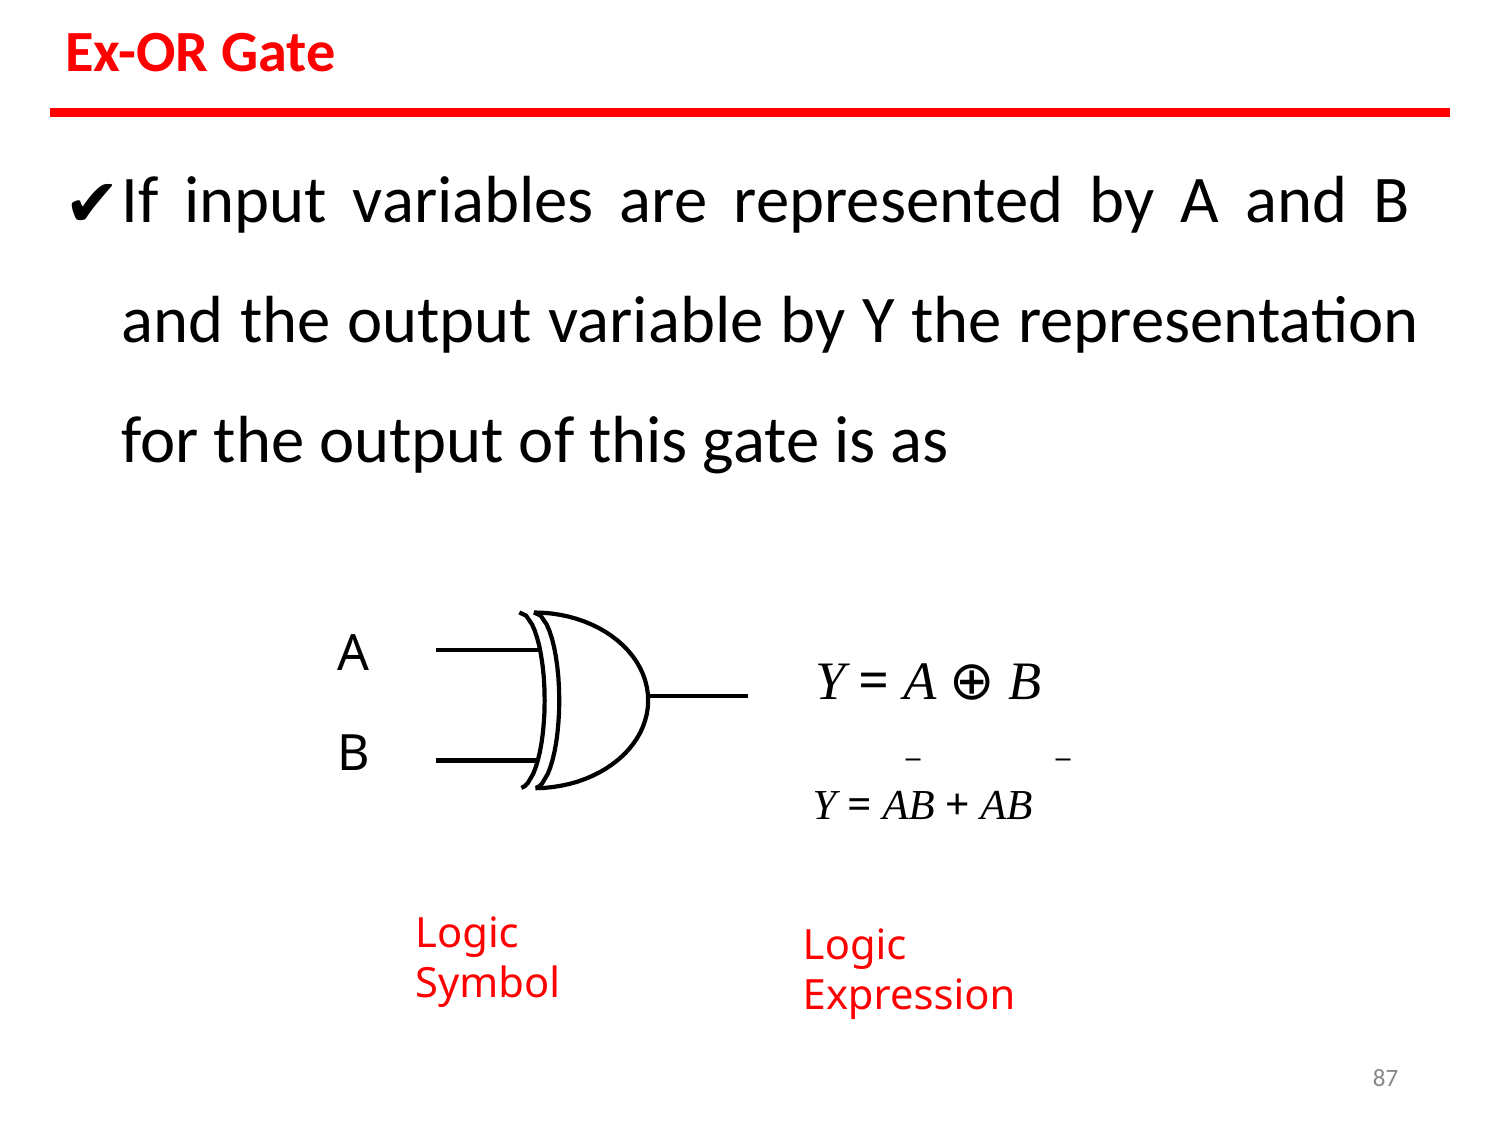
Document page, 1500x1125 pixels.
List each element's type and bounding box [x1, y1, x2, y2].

text_box [812, 643, 1042, 711]
text_box [800, 916, 1110, 1019]
text_box [436, 612, 748, 789]
text_box [413, 903, 659, 1006]
text_box [810, 740, 1081, 829]
text_box [1368, 1060, 1415, 1092]
text_box [335, 618, 371, 781]
title [62, 11, 342, 112]
text_box [50, 112, 1451, 476]
